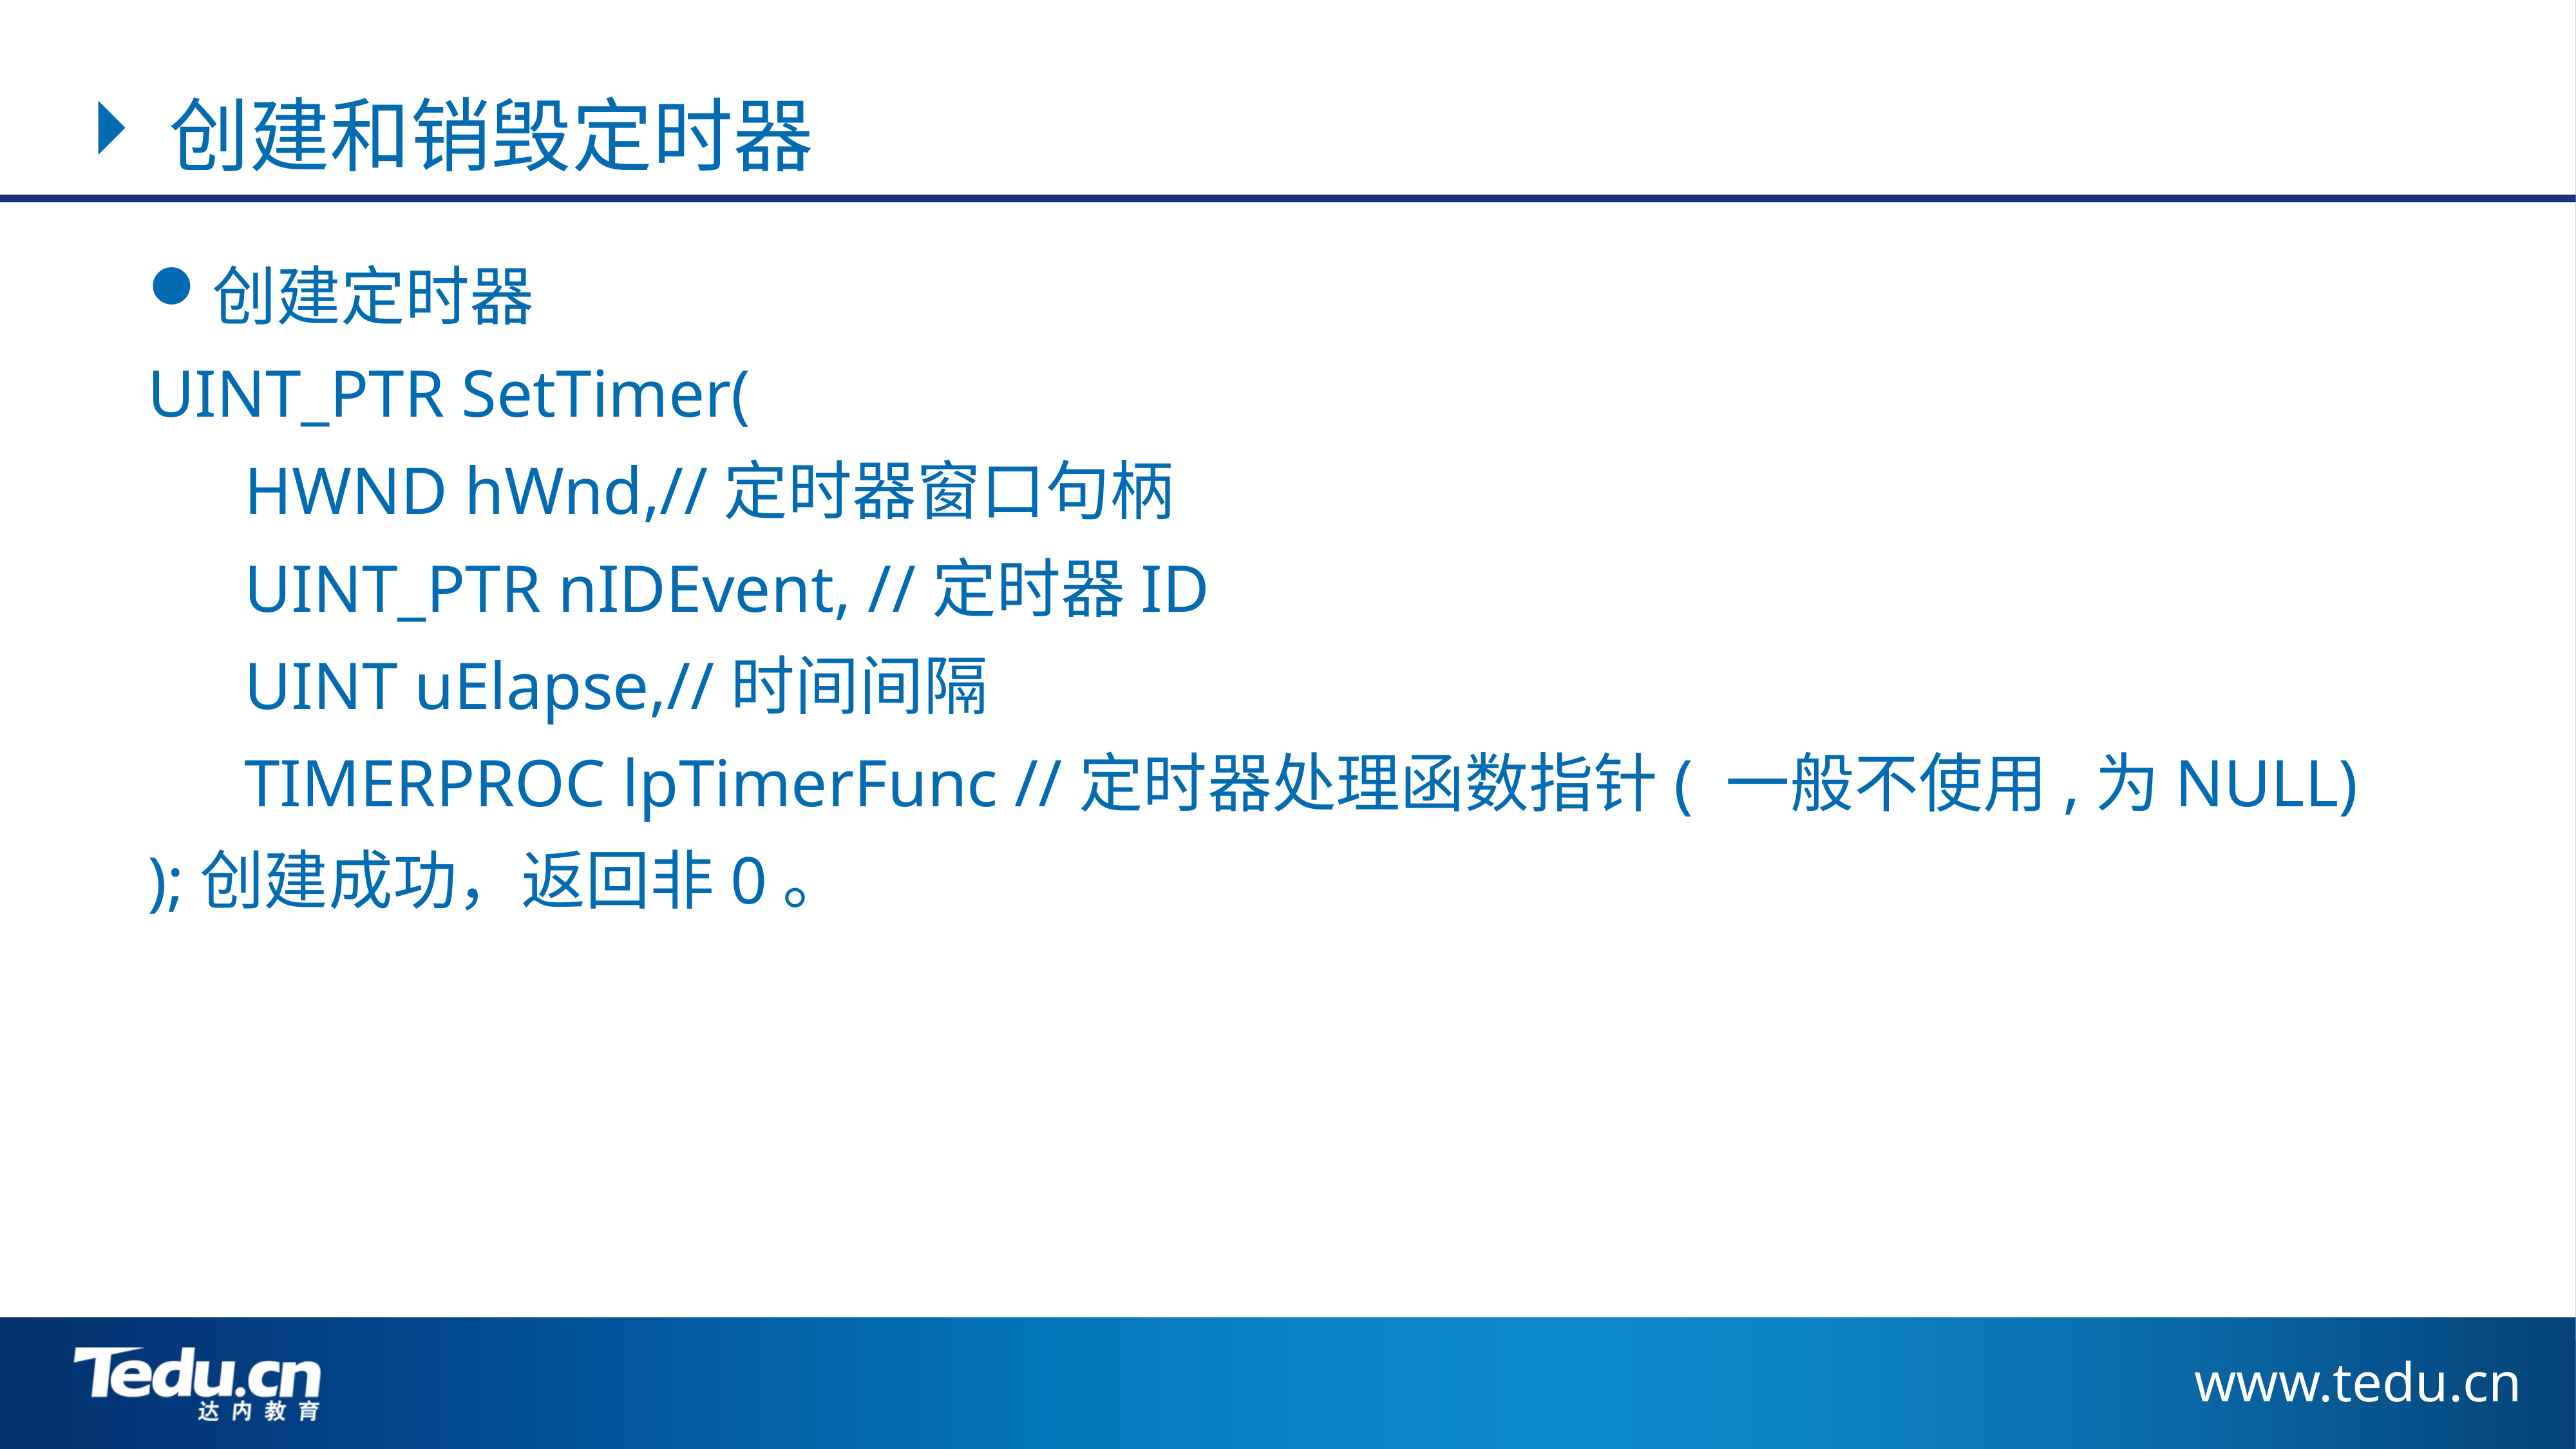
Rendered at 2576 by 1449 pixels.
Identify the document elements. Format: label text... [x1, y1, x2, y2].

list 创建定时器 UINT_PTR SetTimer( HWND hWnd,//定时器窗口句柄 UINT_PTR nIDEvent, //定时器ID UINT uElapse,//时间间隔 TIMERPROC lpTimerFunc //定时器处理函数指针( 一般不使用,为NULL) );创建成功，返回非0。 [138, 250, 2528, 1302]
picture [1639, 1318, 2576, 1449]
picture [0, 1318, 1633, 1449]
list 创建和销毁定时器 [159, 31, 2528, 171]
